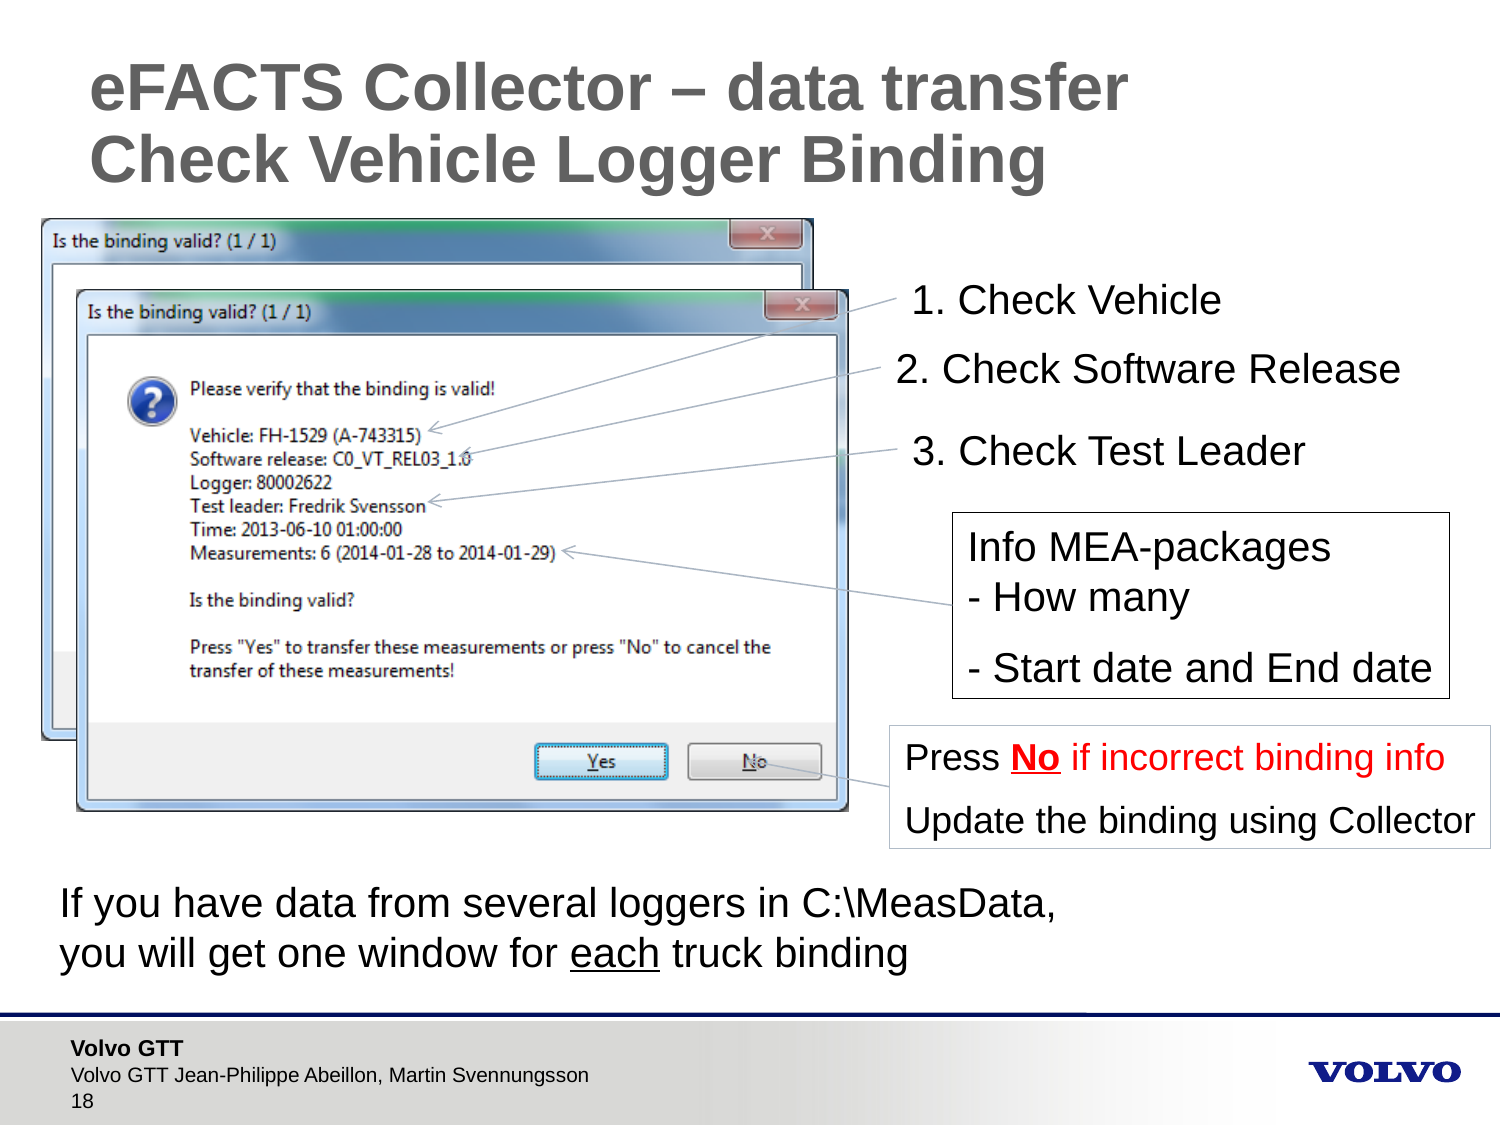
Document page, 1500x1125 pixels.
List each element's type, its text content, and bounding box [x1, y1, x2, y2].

slide_number 18 [55, 1085, 139, 1121]
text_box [560, 550, 953, 609]
text_box Info MEA-packages - How many - Start date and End date [952, 512, 1450, 699]
picture [0, 1021, 1308, 1125]
picture [40, 218, 849, 812]
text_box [457, 364, 933, 445]
text_box Press No if incorrect binding info Update the binding using Collector [889, 725, 1491, 849]
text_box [746, 760, 887, 790]
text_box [426, 295, 928, 432]
text_box If you have data from several loggers in C:\MeasData, you will get one window for each truck binding [44, 868, 1084, 983]
text_box 2. Check Software Release [933, 334, 1417, 400]
footer Volvo GTT Jean-Philippe Abeillon, Martin Svennungsson [55, 1053, 1184, 1090]
text_box eFACTS Collector – data transfer Check Vehicle Logger Binding [74, 45, 1425, 233]
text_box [426, 446, 938, 503]
text_box 3. Check Test Leader [938, 416, 1322, 482]
text_box 1. Check Vehicle [896, 265, 1238, 331]
